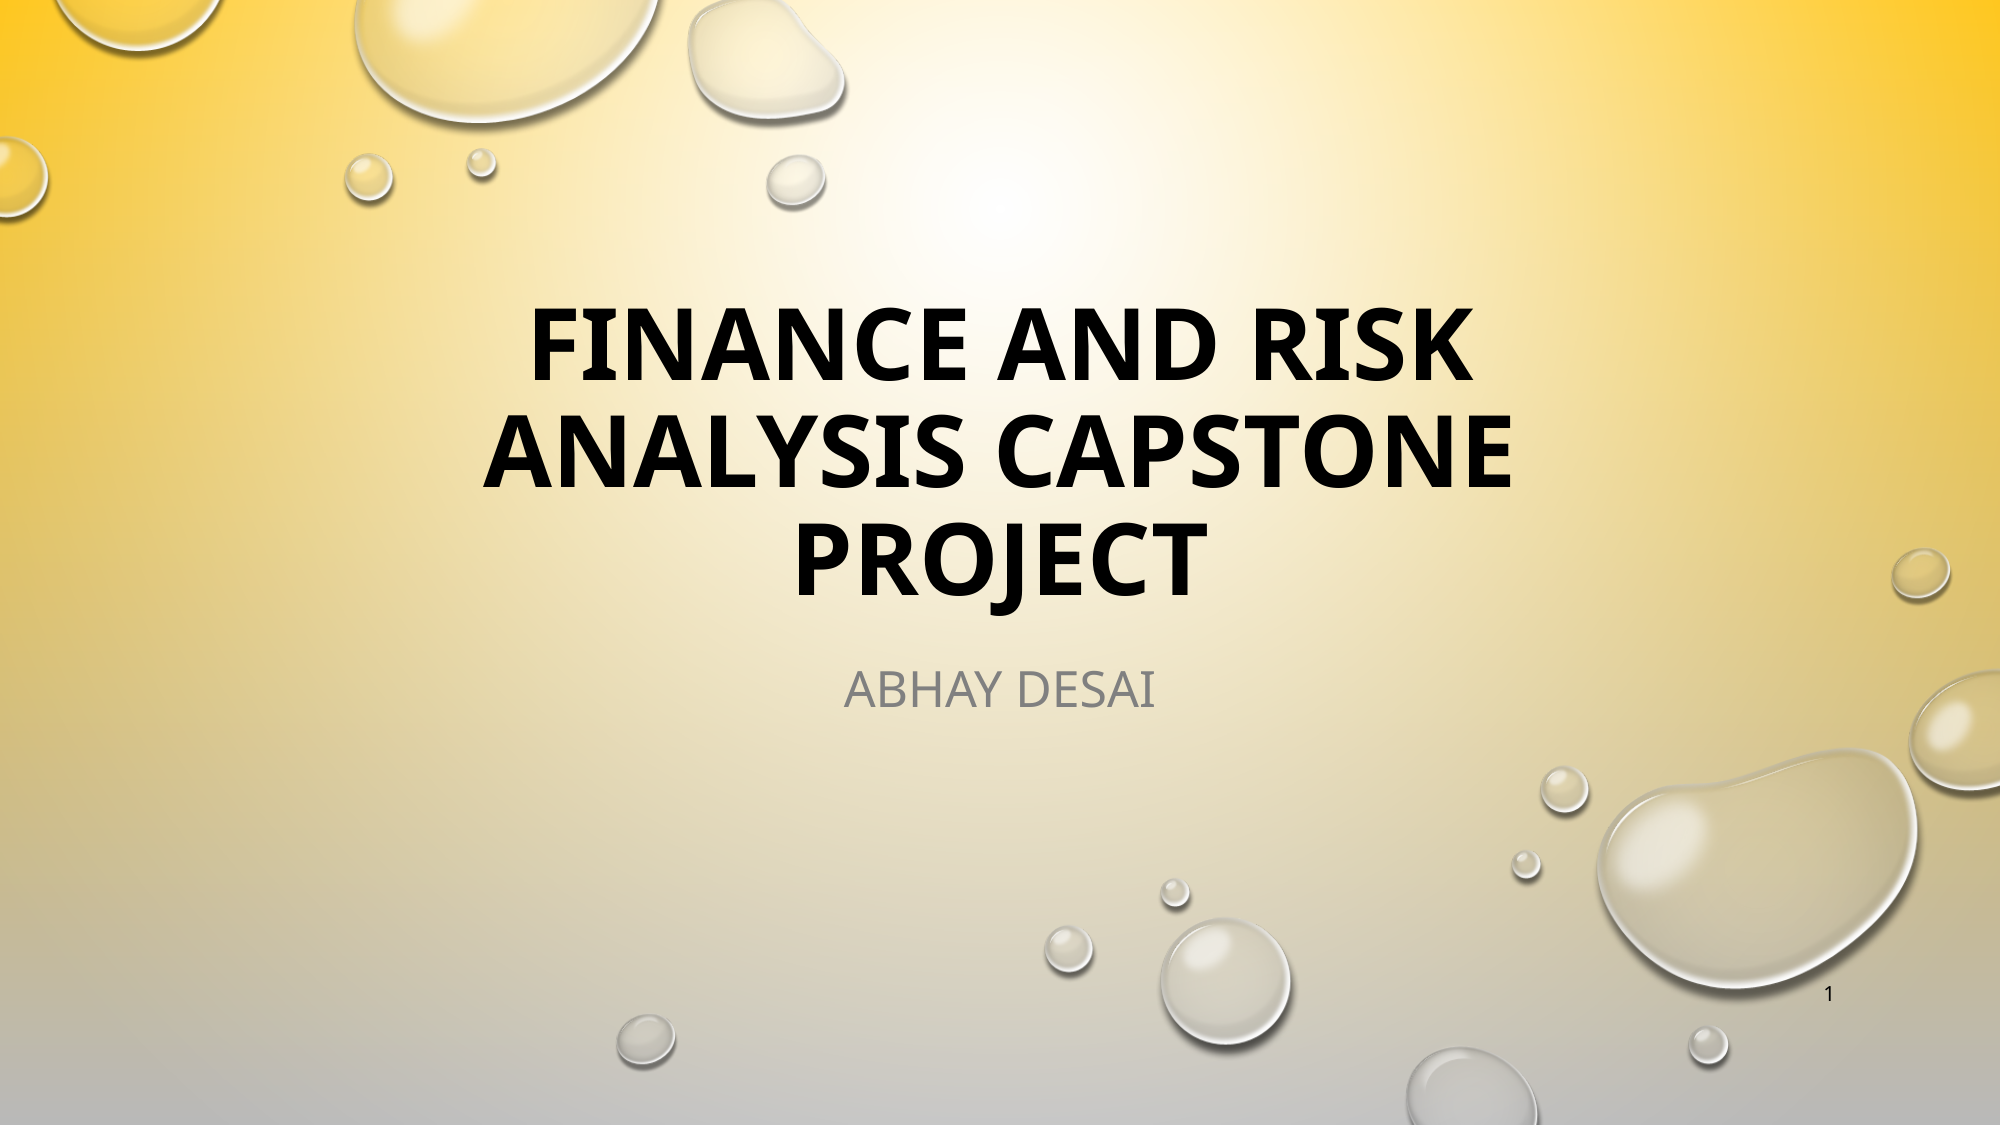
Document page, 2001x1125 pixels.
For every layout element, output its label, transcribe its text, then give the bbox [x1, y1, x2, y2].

slide_number 1 [1724, 965, 1851, 1025]
picture [0, 0, 2000, 1125]
title Finance and risk analysis Capstone project [287, 213, 1713, 625]
subtitle Abhay Desai [287, 637, 1713, 863]
